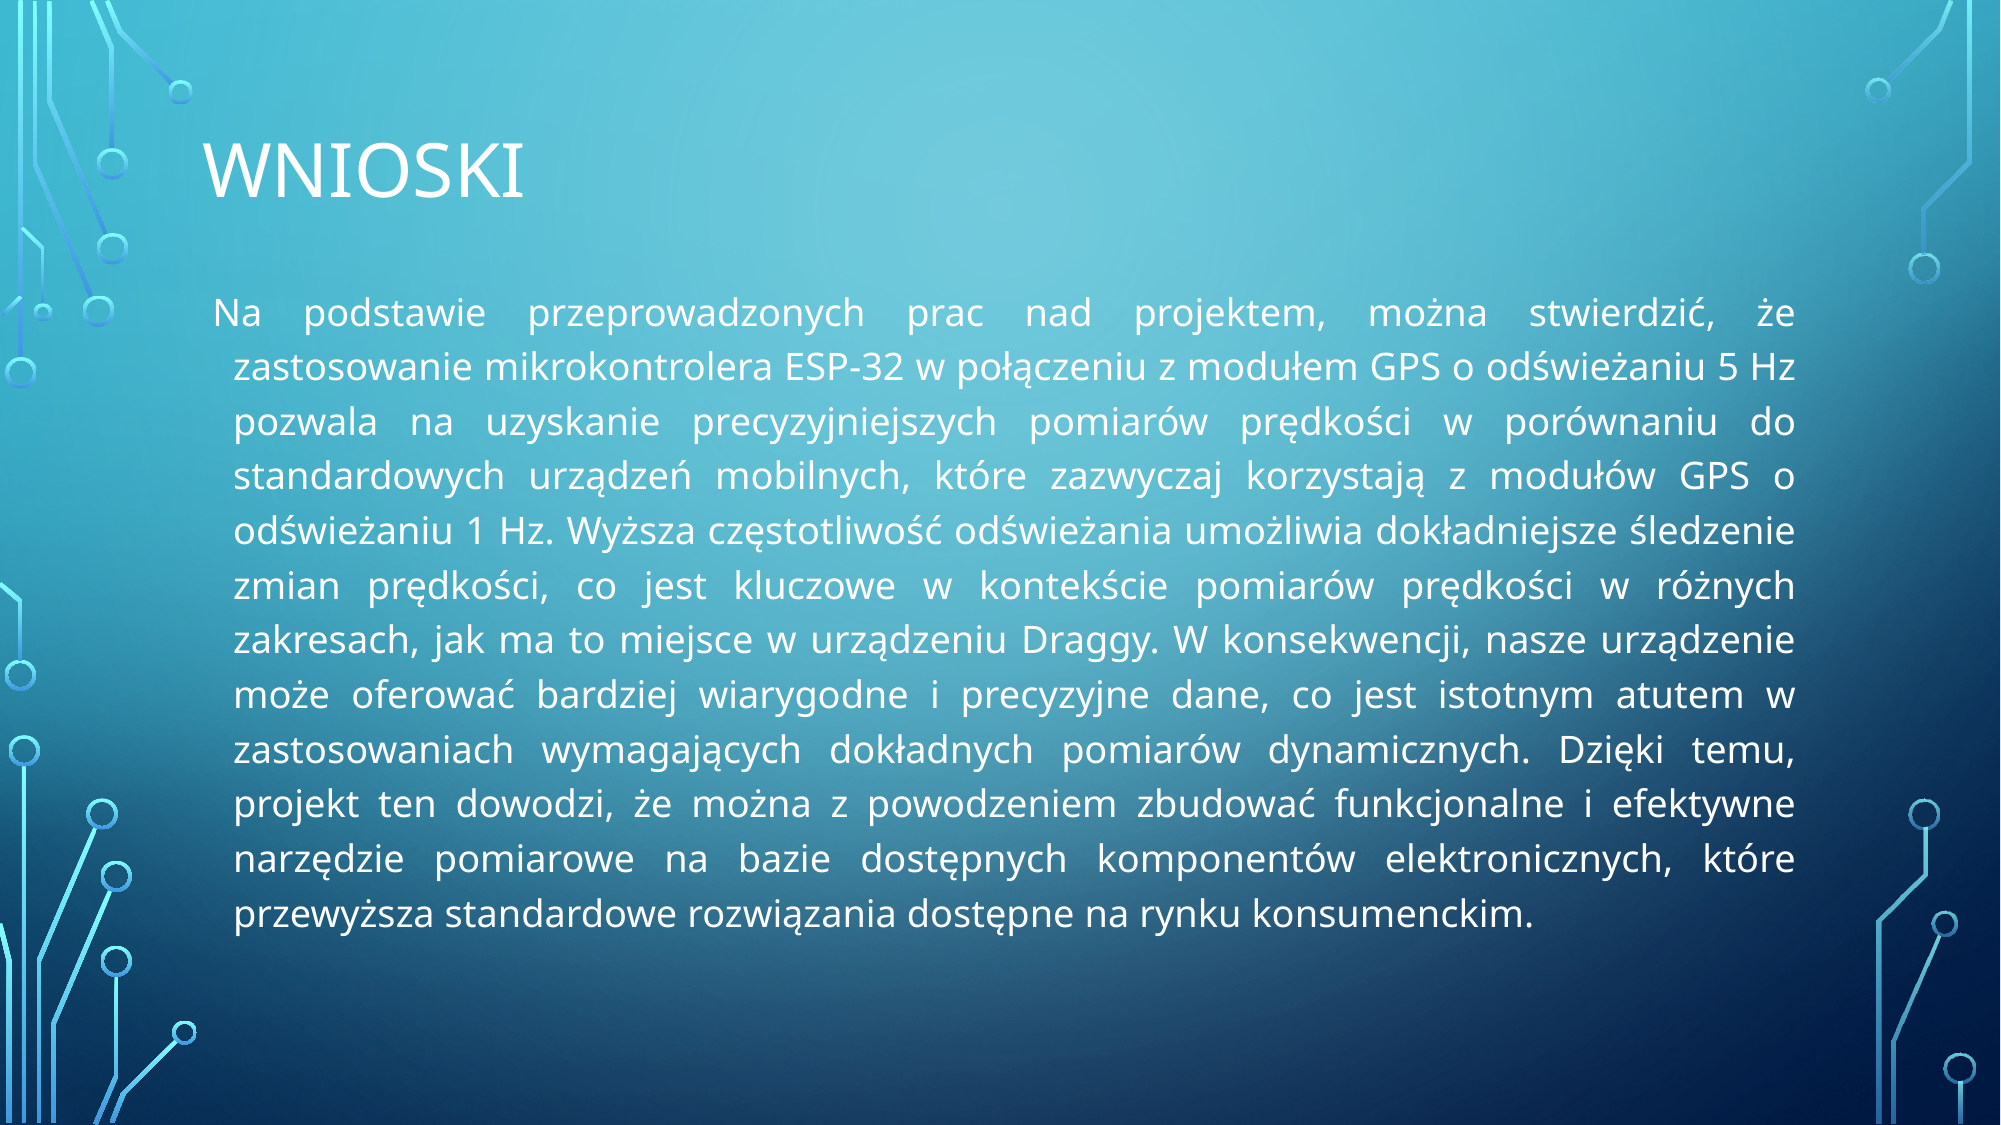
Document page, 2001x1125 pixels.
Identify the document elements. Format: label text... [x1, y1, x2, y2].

list Na podstawie przeprowadzonych prac nad projektem, można stwierdzić, że zastosowanie mikrokontrolera ESP-32 w połączeniu z modułem GPS o odświeżaniu 5 Hz pozwala na uzyskanie precyzyjniejszych pomiarów prędkości w porównaniu do standardowych urządzeń mobilnych, które zazwyczaj korzystają z modułów GPS o odświeżaniu 1 Hz. Wyższa częstotliwość odświeżania umożliwia dokładniejsze śledzenie zmian prędkości, co jest kluczowe w kontekście pomiarów prędkości w różnych zakresach, jak ma to miejsce w urządzeniu Draggy. W konsekwencji, nasze urządzenie może oferować bardziej wiarygodne i precyzyjne dane, co jest istotnym atutem w zastosowaniach wymagających dokładnych pomiarów dynamicznych. Dzięki temu, projekt ten dowodzi, że można z powodzeniem zbudować funkcjonalne i efektywne narzędzie pomiarowe na bazie dostępnych komponentów elektronicznych, które przewyższa standardowe rozwiązania dostępne na rynku konsumenckim. [187, 271, 1813, 954]
title WNIOSKI [187, 52, 1813, 271]
